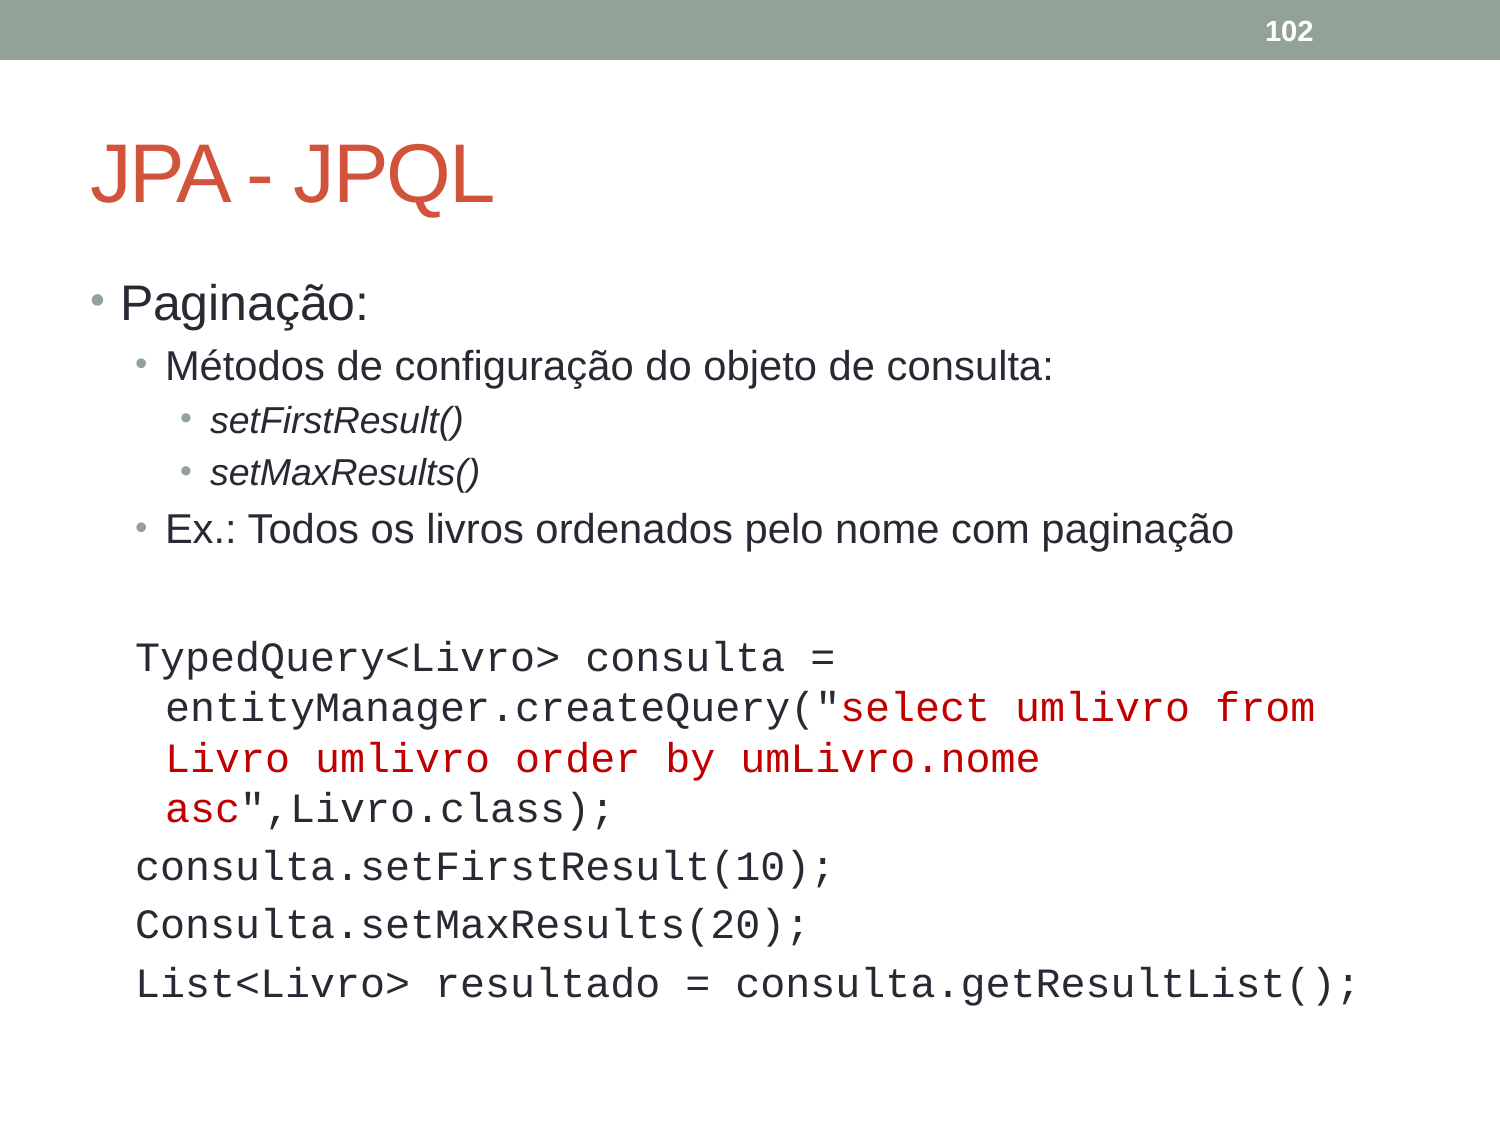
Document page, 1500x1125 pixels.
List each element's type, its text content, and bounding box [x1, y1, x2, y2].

list Paginação: Métodos de configuração do objeto de consulta: setFirstResult() setMaxResults() Ex.: Todos os livros ordenados pelo nome com paginação TypedQuery<Livro> consulta = entityManager.createQuery("select umlivro from Livro umlivro order by umLivro.nome asc",Livro.class); consulta.setFirstResult(10); Consulta.setMaxResults(20); List<Livro> resultado = consulta.getResultList(); [75, 262, 1425, 1063]
slide_number 102 [1250, 3, 1425, 57]
title JPA - JPQL [75, 87, 1425, 250]
